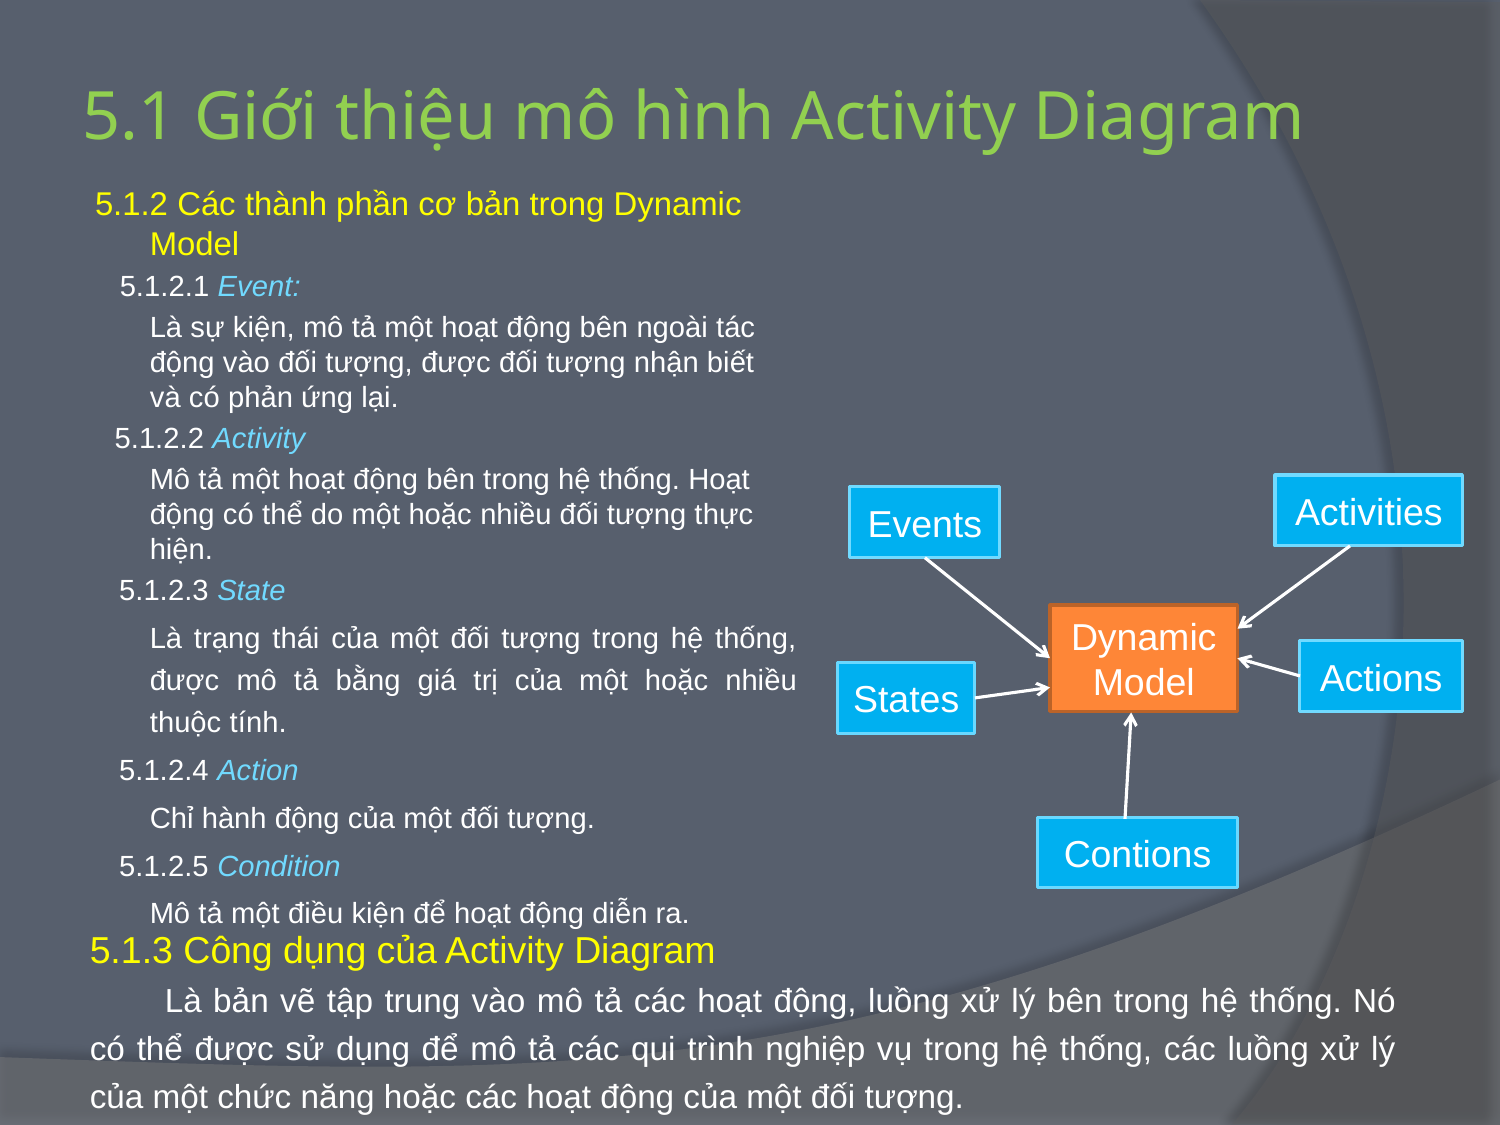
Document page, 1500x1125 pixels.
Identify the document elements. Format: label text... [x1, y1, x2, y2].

title 5.1 Giới thiệu mô hình Activity Diagram [75, 50, 1438, 175]
text_box 5.1.3 Công dụng của Activity Diagram Là bản vẽ tập trung vào mô tả các hoạt động, luồng xử lý bên trong hệ thống. Nó có thể được sử dụng để mô tả các qui trình nghiệp vụ trong hệ thống, các luồng xử lý của một chức năng hoặc các hoạt động của một đối tượng. [74, 919, 1413, 1123]
list 5.1.2 Các thành phần cơ bản trong Dynamic Model 5.1.2.1 Event: Là sự kiện, mô tả một hoạt động bên ngoài tác động vào đối tượng, được đối tượng nhận biết và có phản ứng lại. 5.1.2.2 Activity Mô tả một hoạt động bên trong hệ thống. Hoạt động có thể do một hoặc nhiều đối tượng thực hiện. 5.1.2.3 State Là trạng thái của một đối tượng trong hệ thống, được mô tả bằng giá trị của một hoặc nhiều thuộc tính. 5.1.2.4 Action Chỉ hành động của một đối tượng. 5.1.2.5 Condition Mô tả một điều kiện để hoạt động diễn ra. [75, 174, 813, 919]
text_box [837, 474, 1463, 888]
